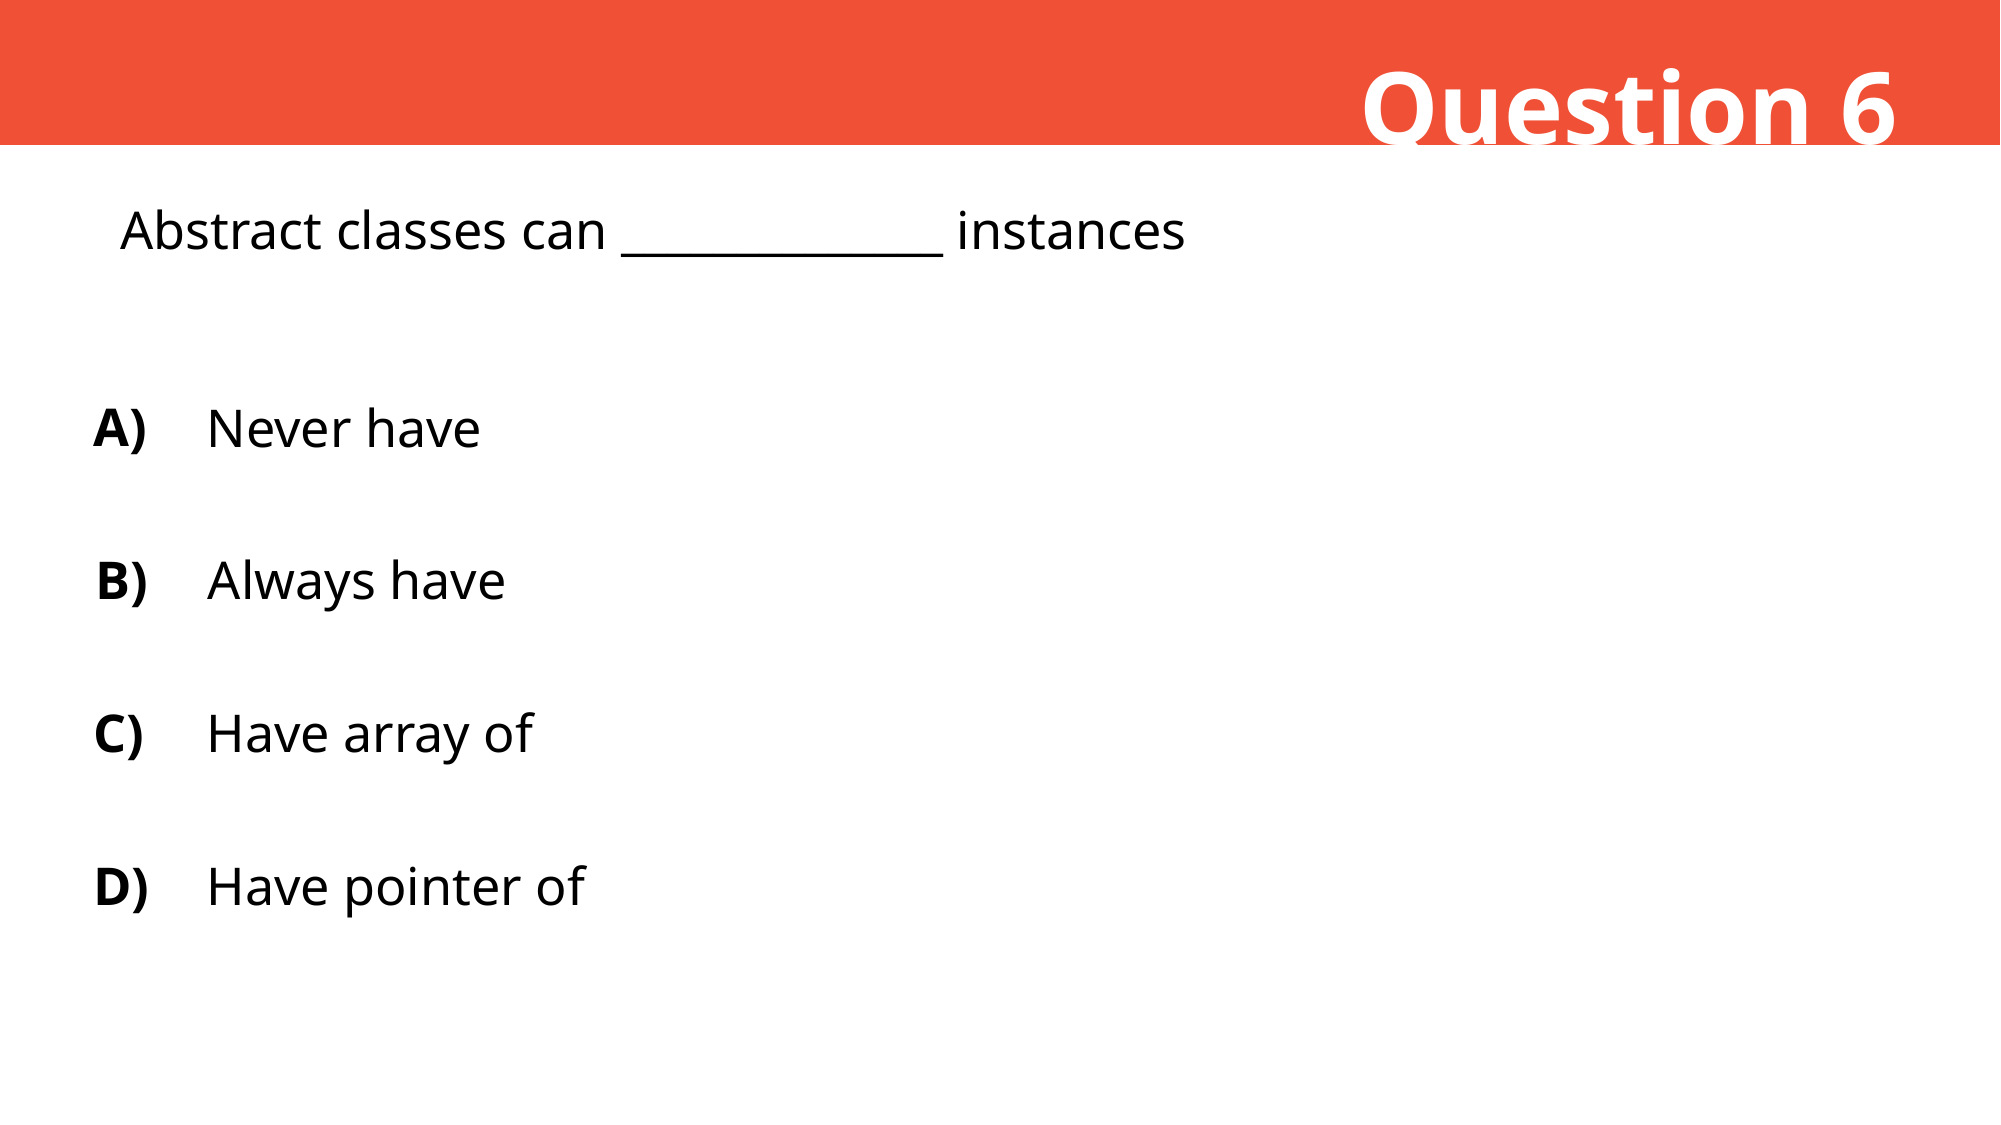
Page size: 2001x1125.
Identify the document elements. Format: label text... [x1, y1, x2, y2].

text_box A) [78, 387, 193, 465]
text_box Question 6 [638, 37, 1914, 173]
text_box Have array of [193, 693, 1914, 771]
text_box Abstract classes can ______________ instances [105, 189, 1914, 267]
text_box Have pointer of [195, 846, 1914, 924]
text_box B) [80, 540, 195, 618]
text_box Never have [193, 387, 1914, 465]
text_box [0, 0, 2000, 146]
text_box Always have [195, 540, 1915, 618]
text_box D) [78, 846, 195, 924]
text_box C) [78, 693, 193, 771]
